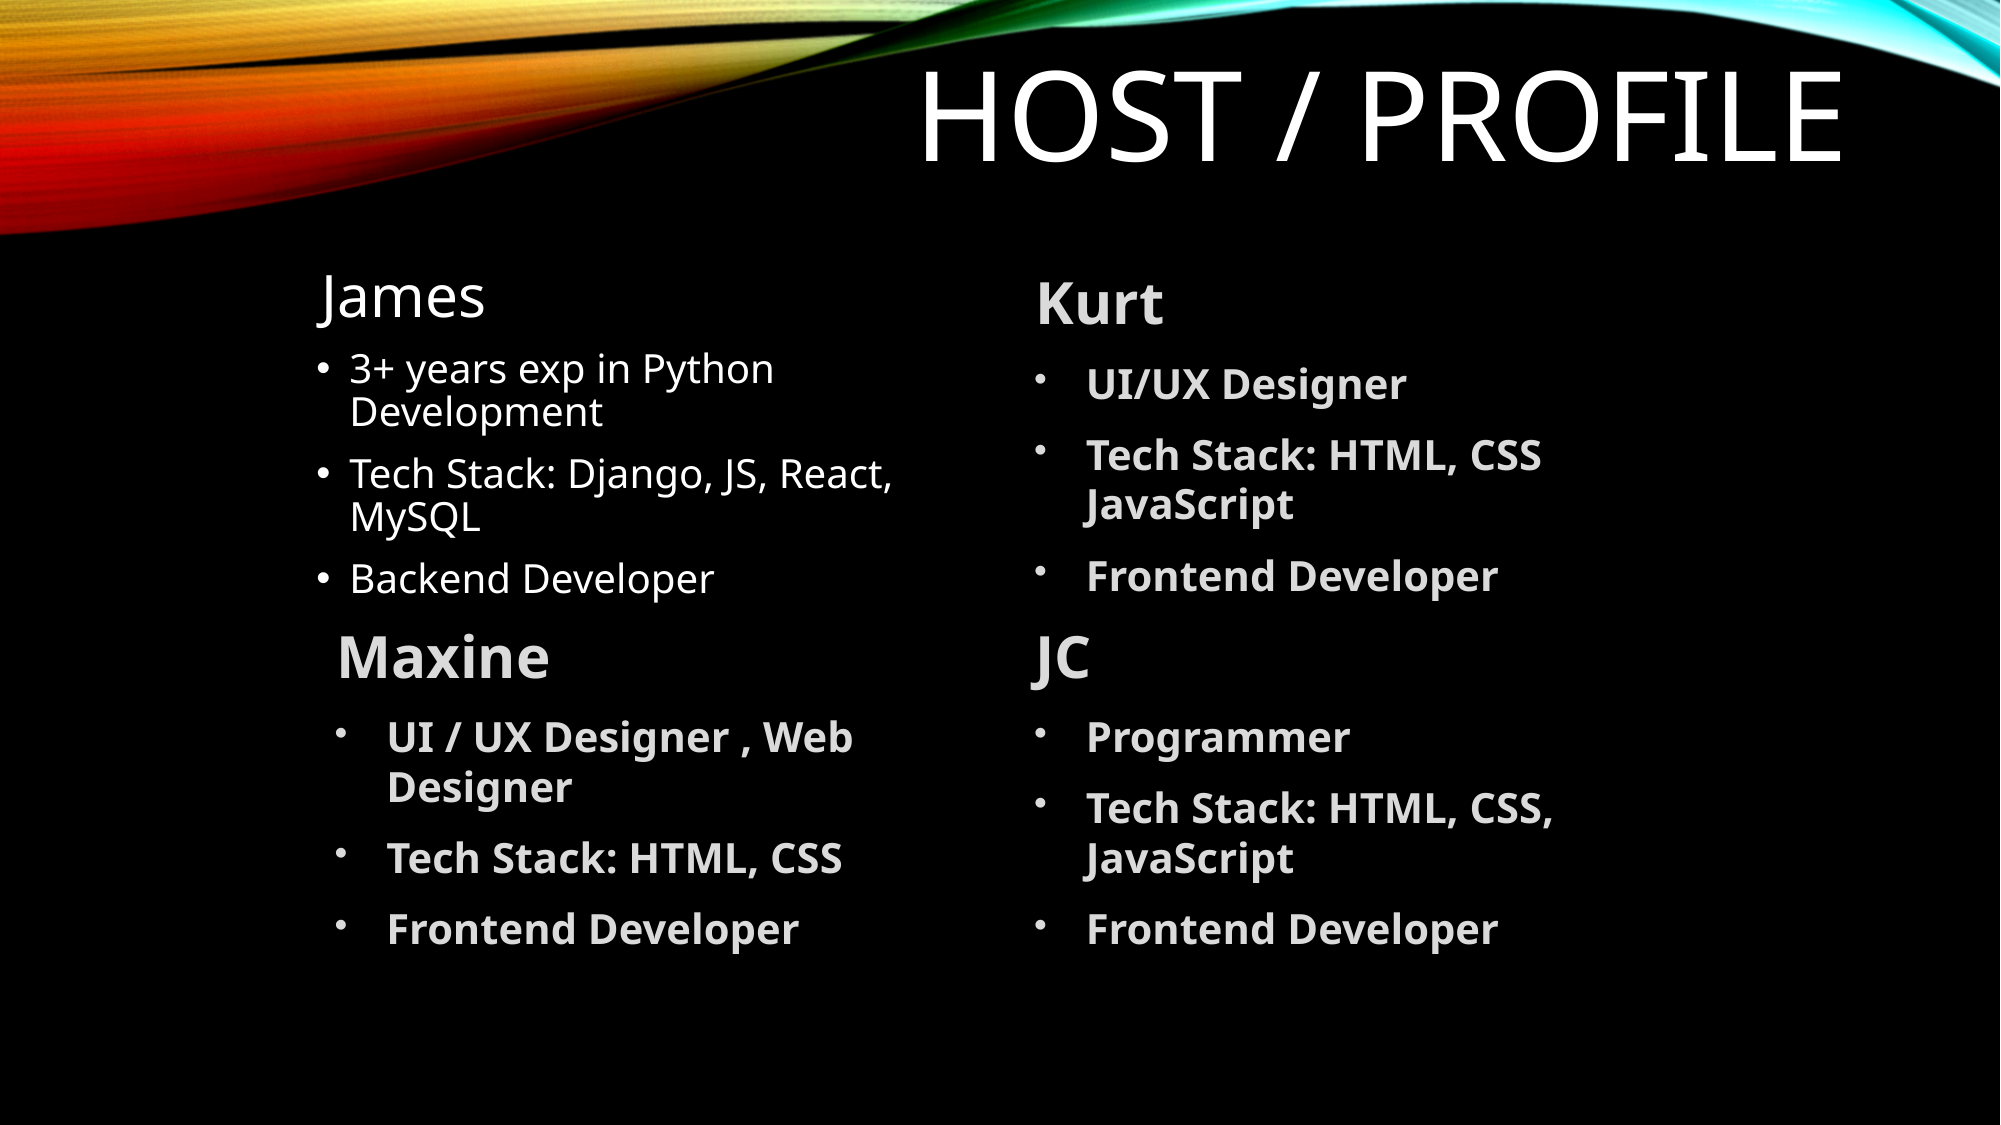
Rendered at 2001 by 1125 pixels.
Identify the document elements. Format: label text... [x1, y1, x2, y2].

picture [0, 0, 2000, 237]
title HOST / Profile [165, 41, 1864, 202]
list James 3+ years exp in Python Development Tech Stack: Django, JS, React, MySQL Backend Developer [301, 259, 986, 613]
text_box Kurt UI/UX Designer Tech Stack: HTML, CSS JavaScript Frontend Developer [1014, 259, 1699, 609]
text_box Maxine UI / UX Designer , Web Designer Tech Stack: HTML, CSS Frontend Developer [315, 612, 1000, 967]
text_box JC Programmer Tech Stack: HTML, CSS, JavaScript Frontend Developer [1014, 612, 1699, 967]
